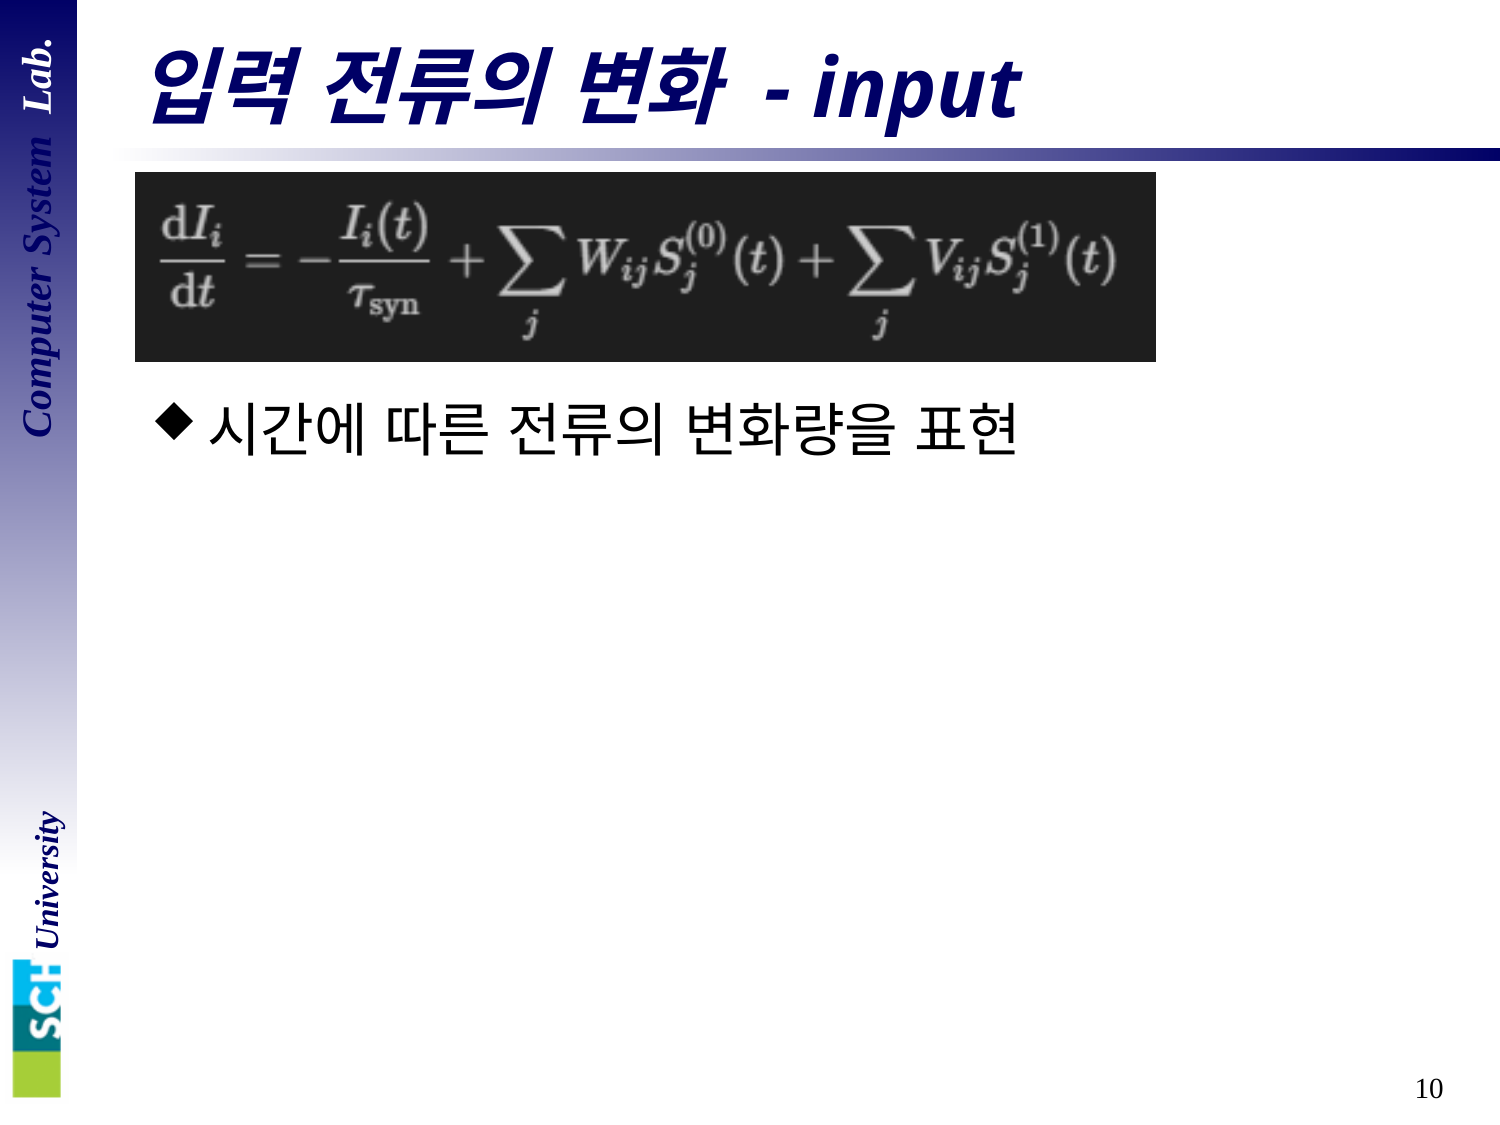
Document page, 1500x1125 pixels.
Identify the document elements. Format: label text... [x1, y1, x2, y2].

title 입력 전류의 변화 - input [123, 25, 1460, 143]
picture [5, 952, 69, 1104]
picture [135, 172, 1157, 362]
list 시간에 따른 전류의 변화량을 표현 [135, 385, 1448, 1038]
